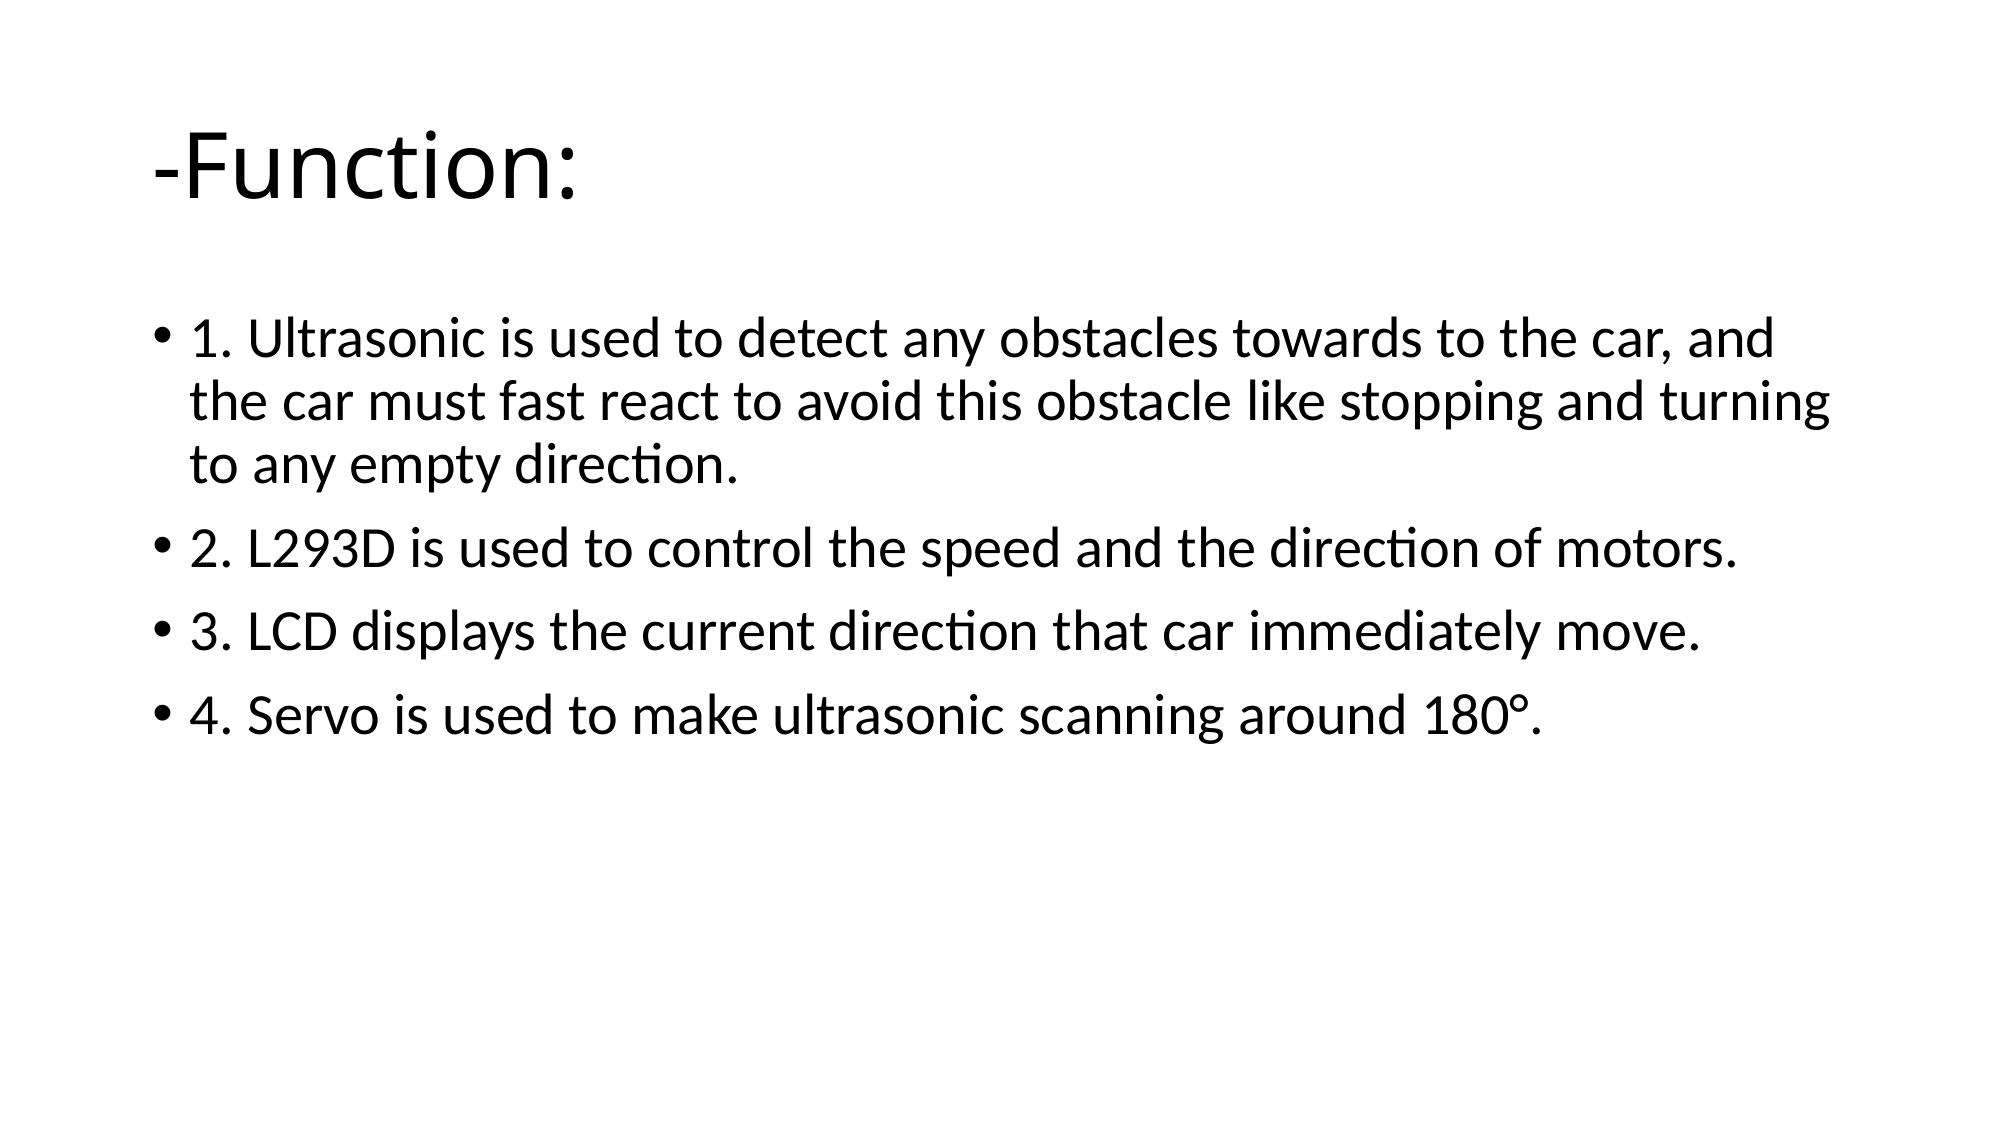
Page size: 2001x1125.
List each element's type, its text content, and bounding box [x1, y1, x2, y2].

list 1. Ultrasonic is used to detect any obstacles towards to the car, and the car must fast react to avoid this obstacle like stopping and turning to any empty direction. 2. L293D is used to control the speed and the direction of motors. 3. LCD displays the current direction that car immediately move. 4. Servo is used to make ultrasonic scanning around 180°. [137, 299, 1863, 1014]
title -Function: [137, 59, 1863, 278]
